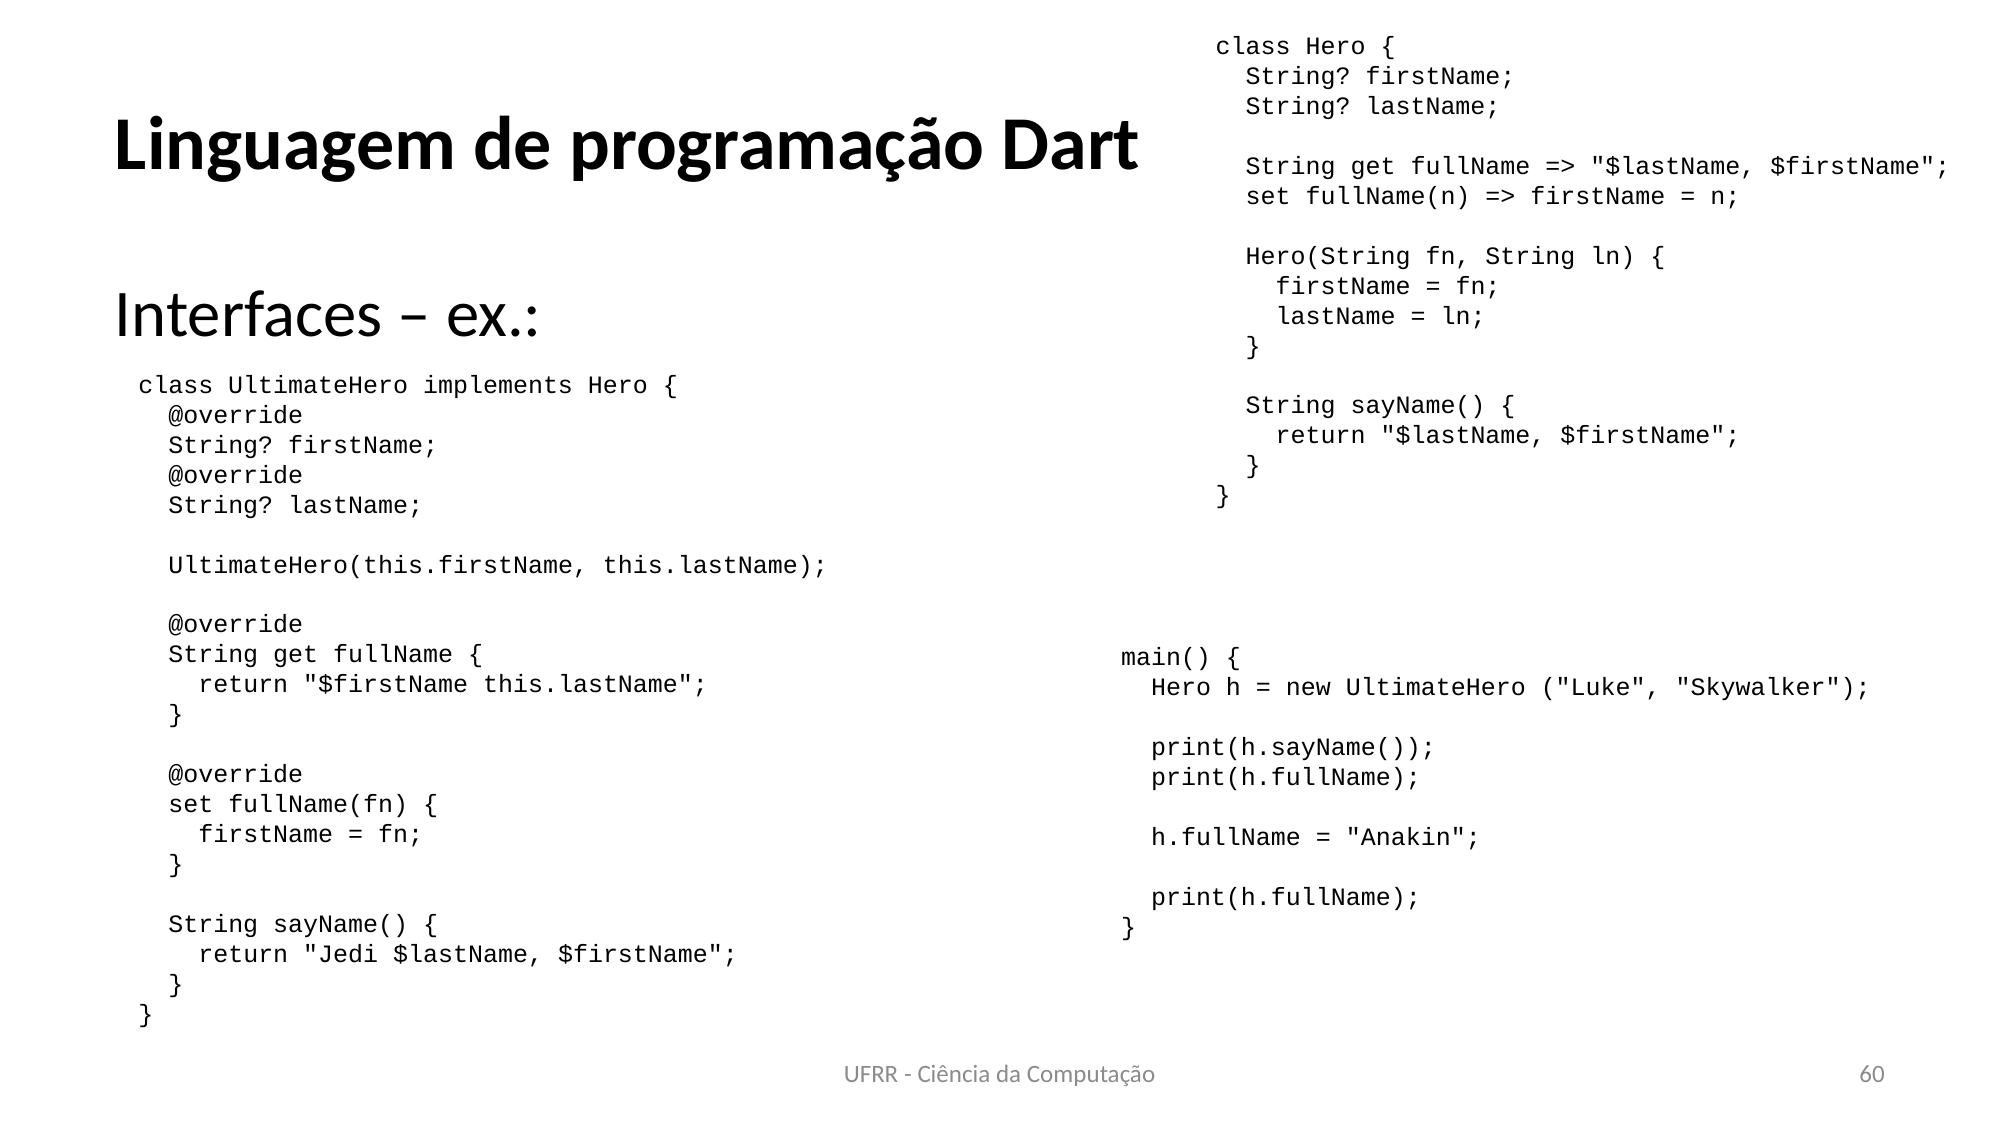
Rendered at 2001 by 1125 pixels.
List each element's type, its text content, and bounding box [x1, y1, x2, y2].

footer UFRR - Ciência da Computação [683, 1042, 1317, 1103]
title Linguagem de programação Dart [99, 45, 1166, 233]
text_box class Hero { String? firstName; String? lastName; String get fullName => "$lastName, $firstName"; set fullName(n) => firstName = n; Hero(String fn, String ln) { firstName = fn; lastName = ln; } String sayName() { return "$lastName, $firstName"; } } [1200, 22, 1981, 517]
text_box main() { Hero h = new UltimateHero ("Luke", "Skywalker"); print(h.sayName()); print(h.fullName); h.fullName = "Anakin"; print(h.fullName); } [1106, 633, 1900, 948]
slide_number 60 [1433, 1042, 1900, 1103]
list Interfaces – ex.: [99, 262, 1900, 1005]
text_box class UltimateHero implements Hero { @override String? firstName; @override String? lastName; UltimateHero(this.firstName, this.lastName); @override String get fullName { return "$firstName this.lastName"; } @override set fullName(fn) { firstName = fn; } String sayName() { return "Jedi $lastName, $firstName"; } } [123, 361, 894, 1035]
